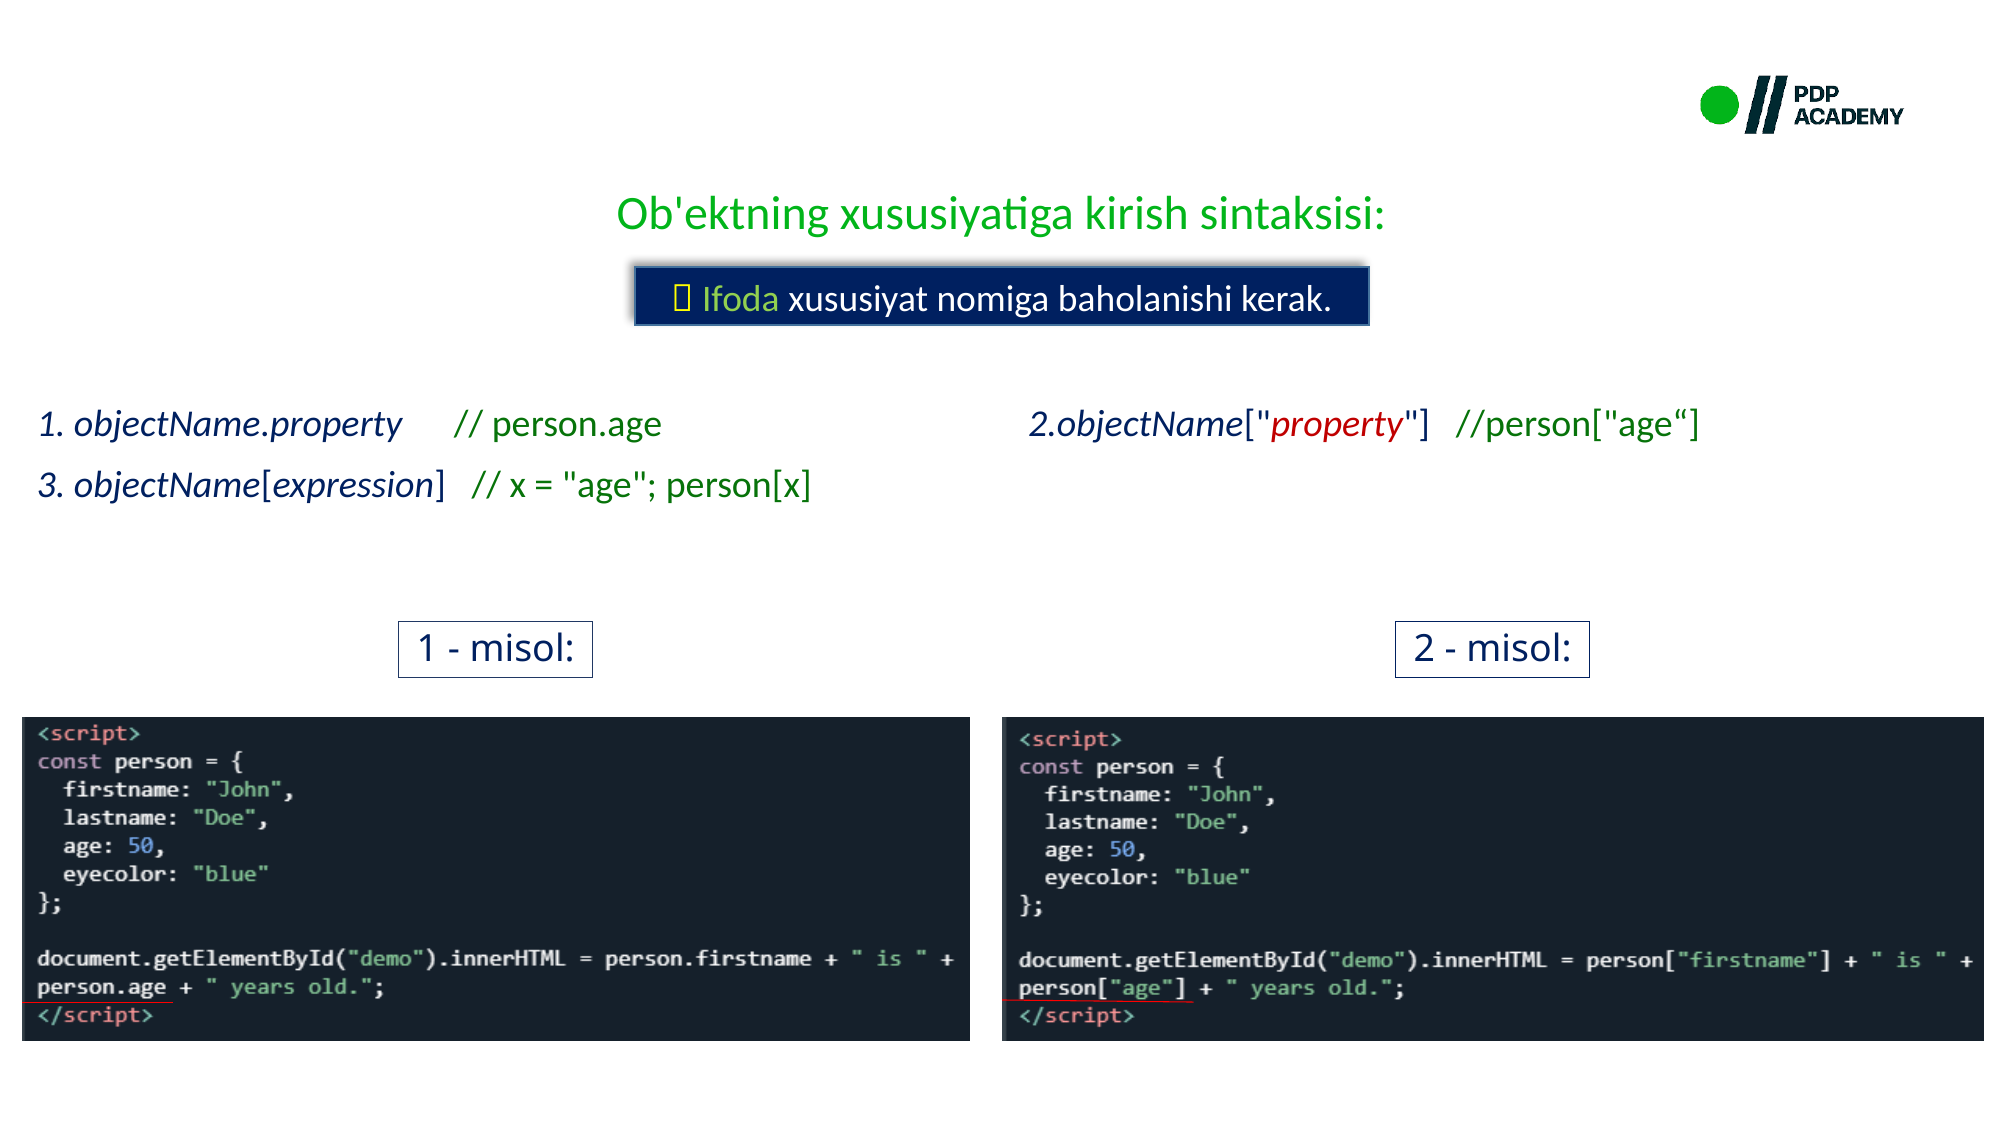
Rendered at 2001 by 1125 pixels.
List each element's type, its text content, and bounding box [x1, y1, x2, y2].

picture [1002, 717, 1984, 1041]
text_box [1002, 999, 1194, 1003]
text_box 2 - misol: [1395, 621, 1590, 678]
text_box  Ifoda xususiyat nomiga baholanishi kerak. [634, 266, 1370, 326]
picture [1692, 43, 1911, 166]
list Ob'ektning xususiyatiga kirish sintaksisi: 1. objectName.property // person.age 2.objectName["property"] //person["age“] 3. objectName[expression] // x = "age"; person[x] [21, 180, 1983, 516]
title 1 - misol: [398, 621, 593, 678]
picture [22, 717, 970, 1041]
